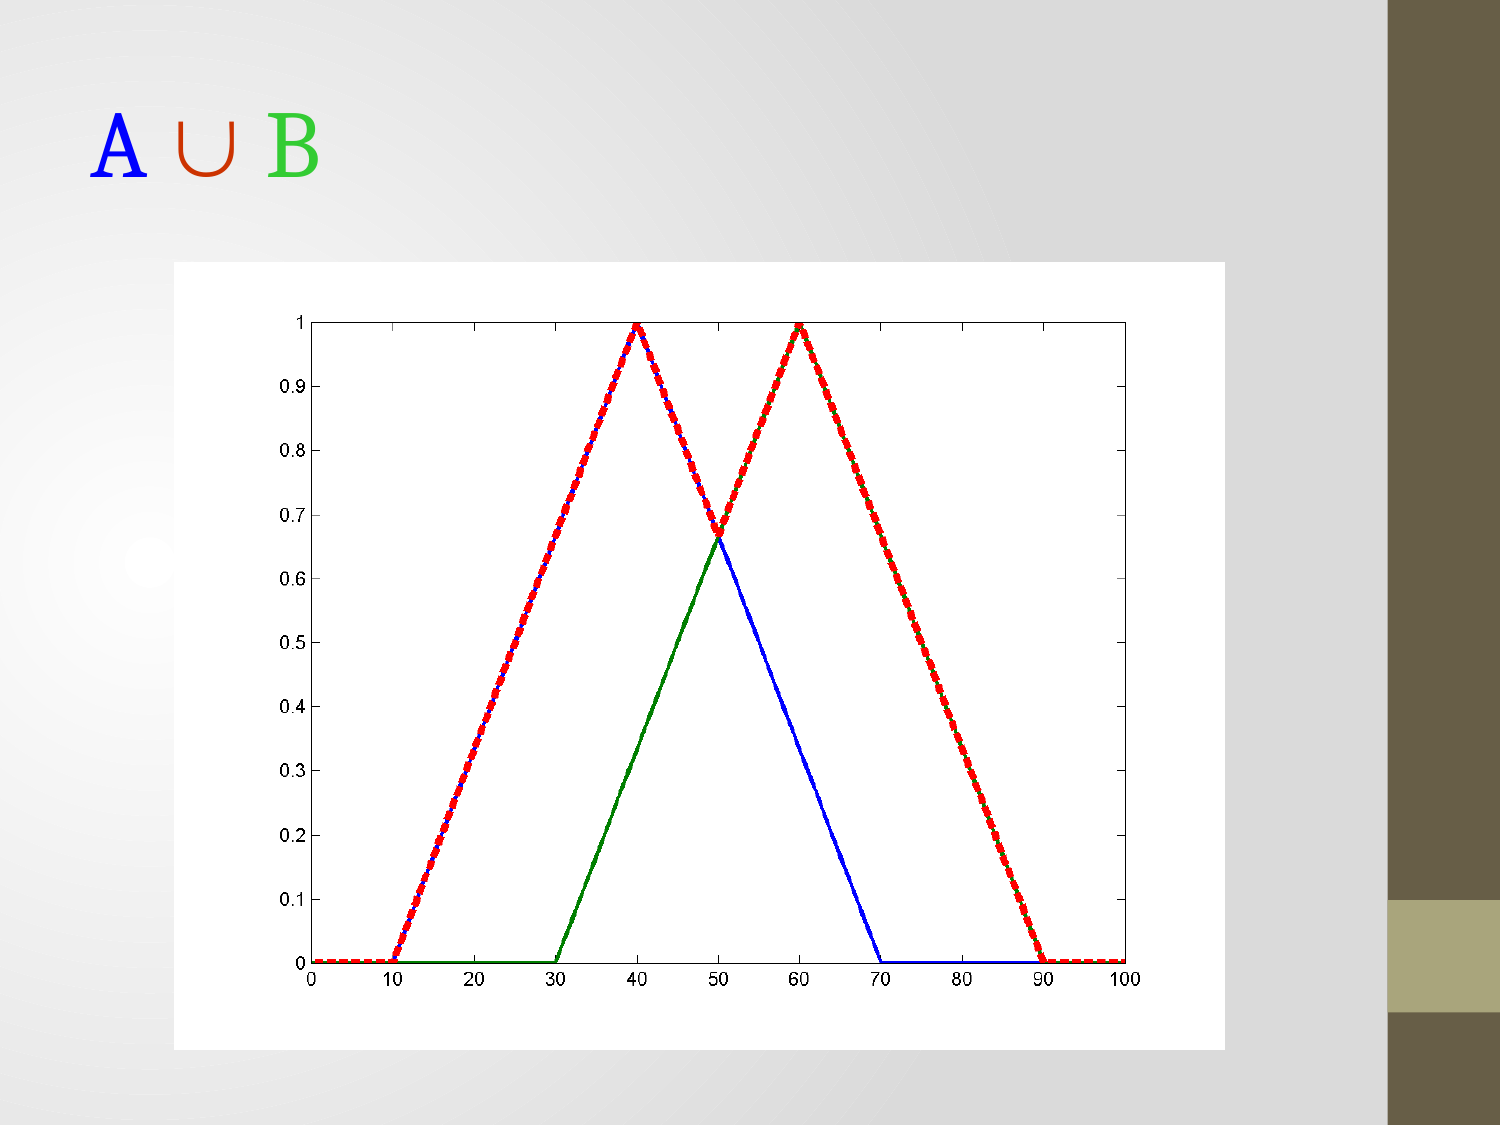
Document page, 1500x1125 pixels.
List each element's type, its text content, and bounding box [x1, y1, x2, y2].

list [174, 261, 1226, 1051]
title A  B [75, 45, 1325, 233]
